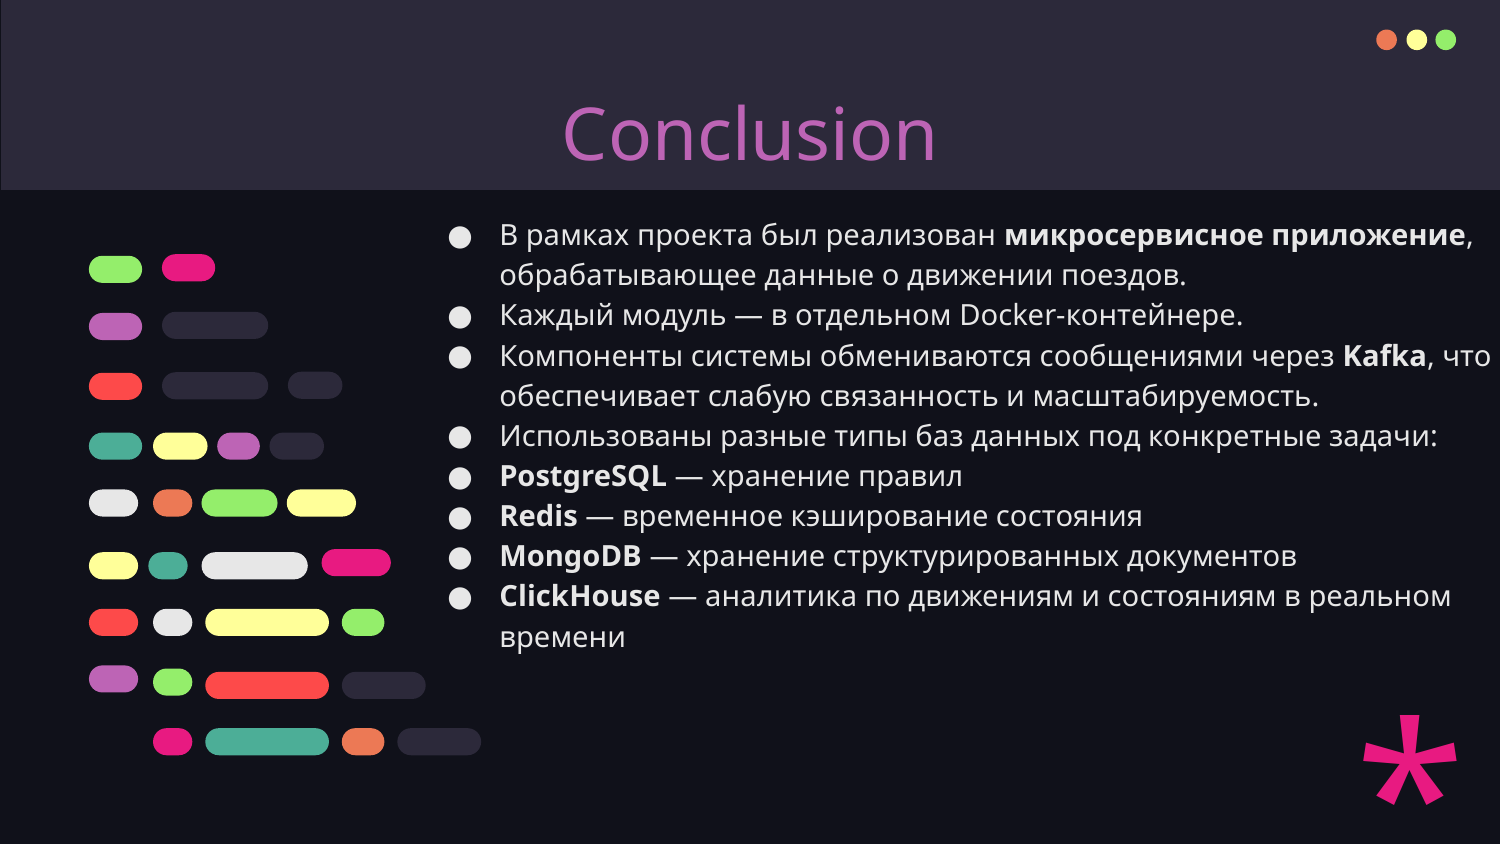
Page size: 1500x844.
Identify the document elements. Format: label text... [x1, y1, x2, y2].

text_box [88, 253, 482, 756]
subtitle В рамках проекта был реализован микросервисное приложение, обрабатывающее данные о движении поездов. Каждый модуль — в отдельном Docker-контейнере. Компоненты системы обмениваются сообщениями через Kafka, что обеспечивает слабую связанность и масштабируемость. Использованы разные типы баз данных под конкретные задачи: PostgreSQL — хранение правил Redis — временное кэширование состояния MongoDB — хранение структурированных документов ClickHouse — аналитика по движениям и состояниям в реальном времени [409, 196, 1500, 712]
text_box * [1340, 652, 1426, 782]
title Conclusion [118, 72, 1383, 167]
